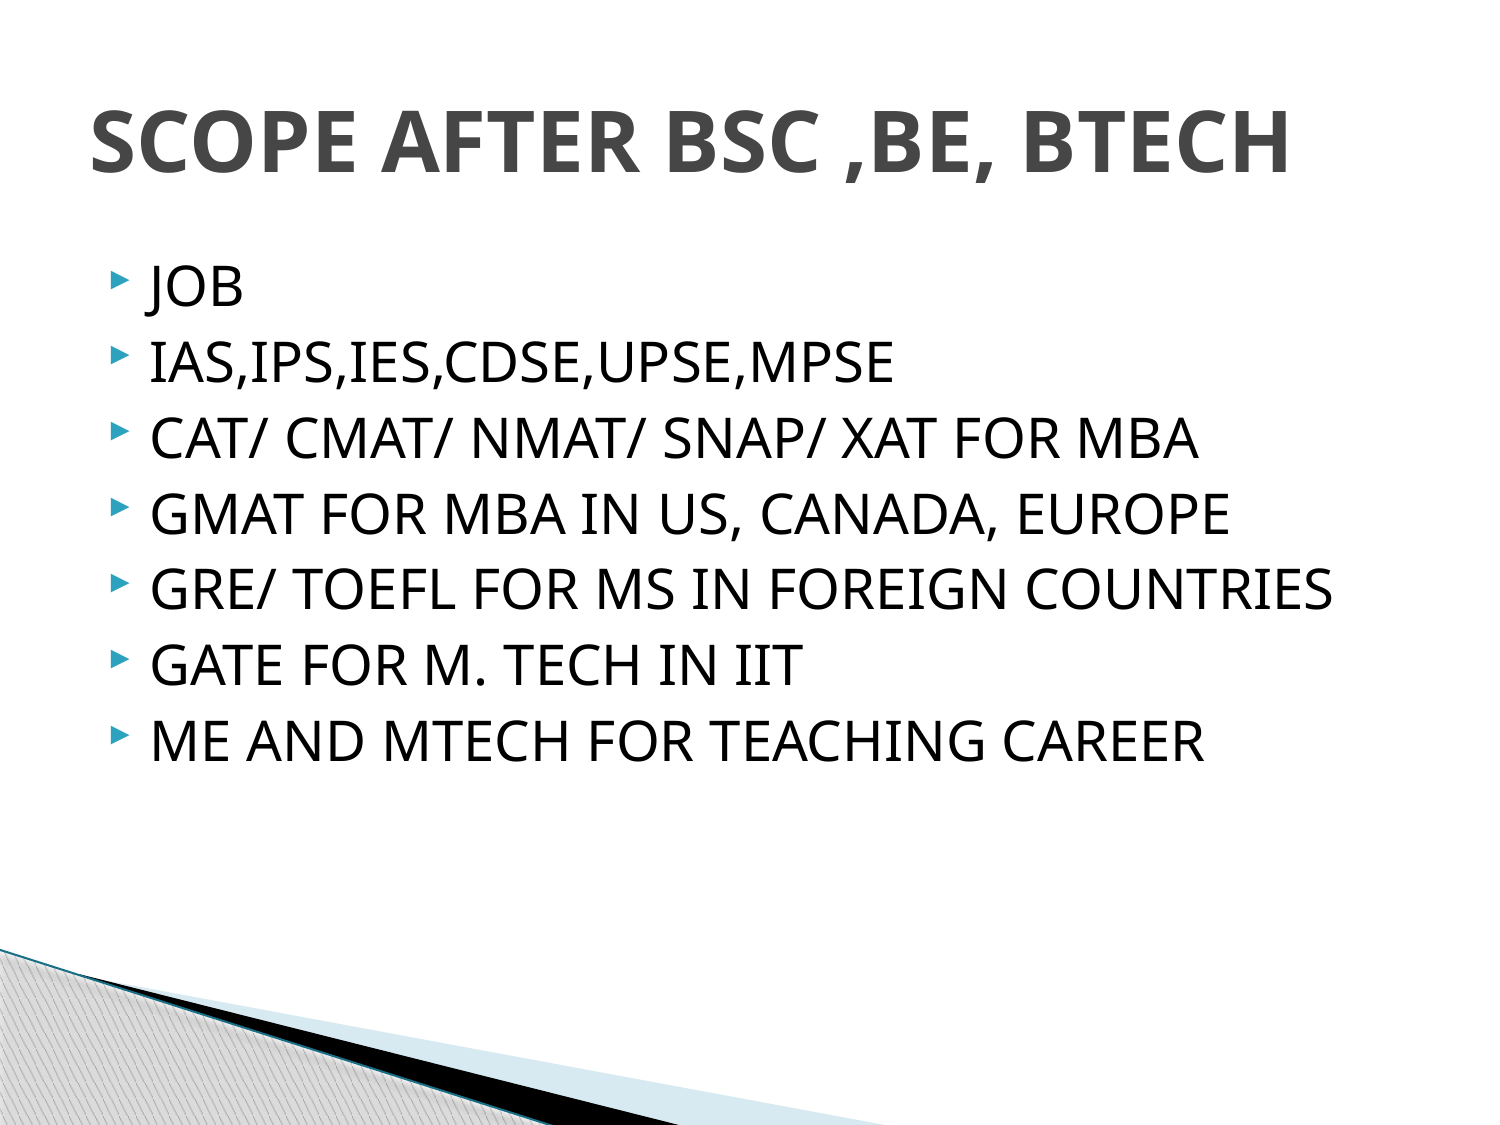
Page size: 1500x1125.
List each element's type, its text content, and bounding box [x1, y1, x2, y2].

list JOB IAS,IPS,IES,CDSE,UPSE,MPSE CAT/ CMAT/ NMAT/ SNAP/ XAT FOR MBA GMAT FOR MBA IN US, CANADA, EUROPE GRE/ TOEFL FOR MS IN FOREIGN COUNTRIES GATE FOR M. TECH IN IIT ME AND MTECH FOR TEACHING CAREER [75, 243, 1425, 986]
title SCOPE AFTER BSC ,BE, BTECH [75, 45, 1425, 233]
